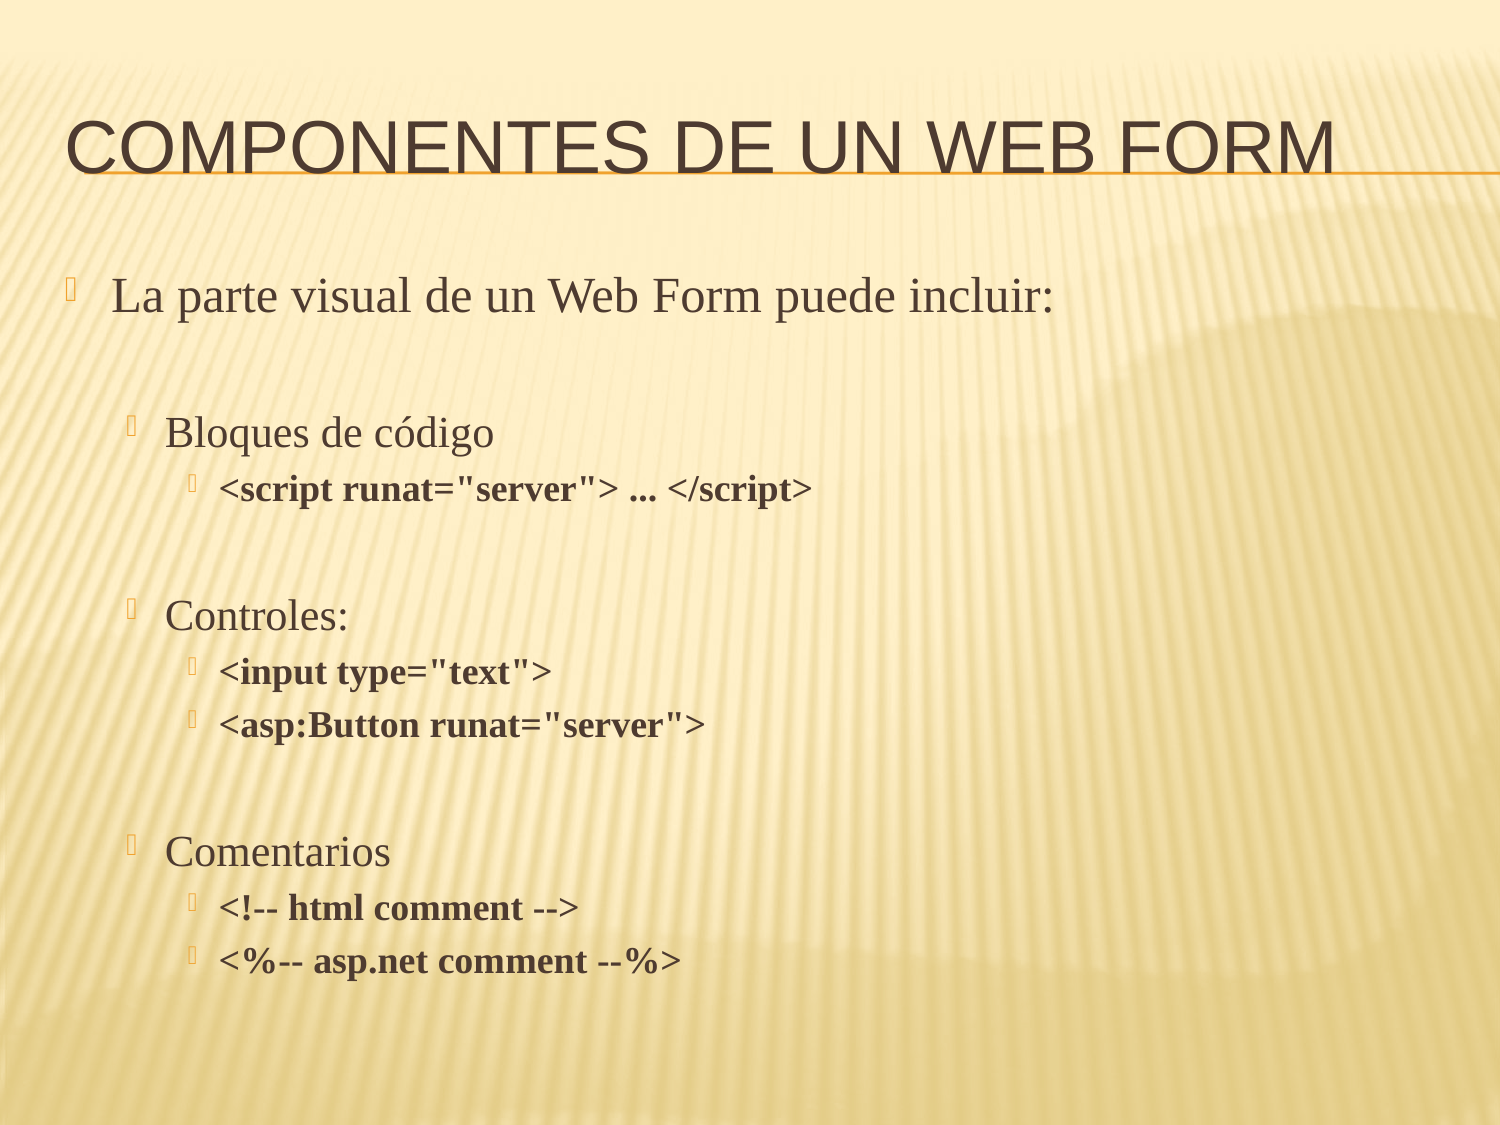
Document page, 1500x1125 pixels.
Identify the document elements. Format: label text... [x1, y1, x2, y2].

title Componentes de un Web Form [50, 75, 1475, 213]
list La parte visual de un Web Form puede incluir: Bloques de código <script runat="server"> ... </script> Controles: <input type="text"> <asp:Button runat="server"> Comentarios <!-- html comment --> <%-- asp.net comment --%> [50, 254, 1475, 998]
